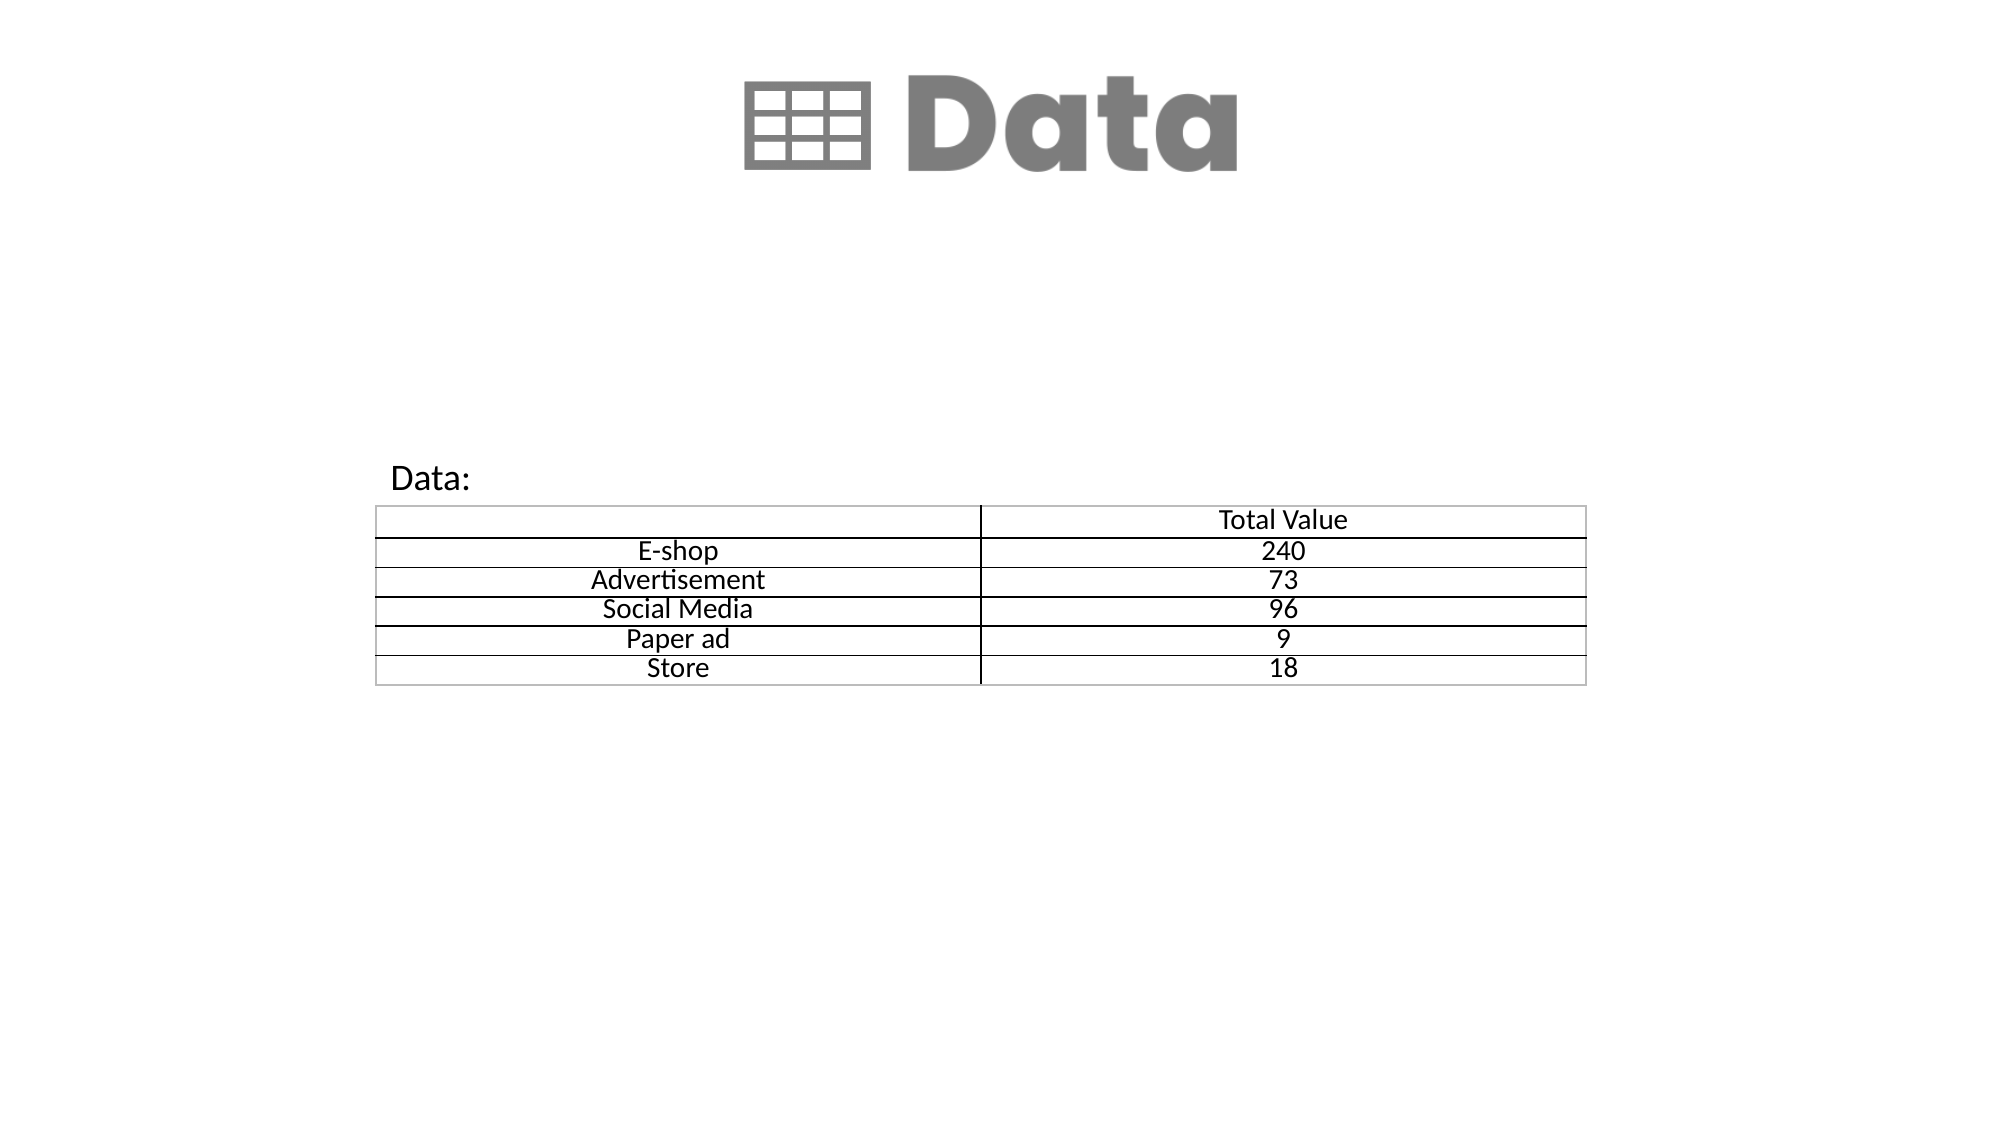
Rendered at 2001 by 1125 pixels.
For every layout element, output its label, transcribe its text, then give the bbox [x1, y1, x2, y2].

table_cell Social Media [377, 598, 980, 625]
table_cell 9 [982, 627, 1585, 655]
table_cell Advertisement [377, 568, 980, 596]
table_cell 96 [982, 598, 1585, 625]
picture [732, 50, 883, 201]
table_cell E-shop [377, 539, 980, 567]
table_header Total Value [982, 507, 1585, 537]
table_cell Paper ad [377, 627, 980, 655]
table_cell 18 [982, 656, 1585, 684]
table_header [377, 507, 980, 537]
table_cell 73 [982, 568, 1585, 596]
text_box Data: [375, 445, 684, 505]
table_cell 240 [982, 539, 1585, 567]
table_cell Store [377, 656, 980, 684]
